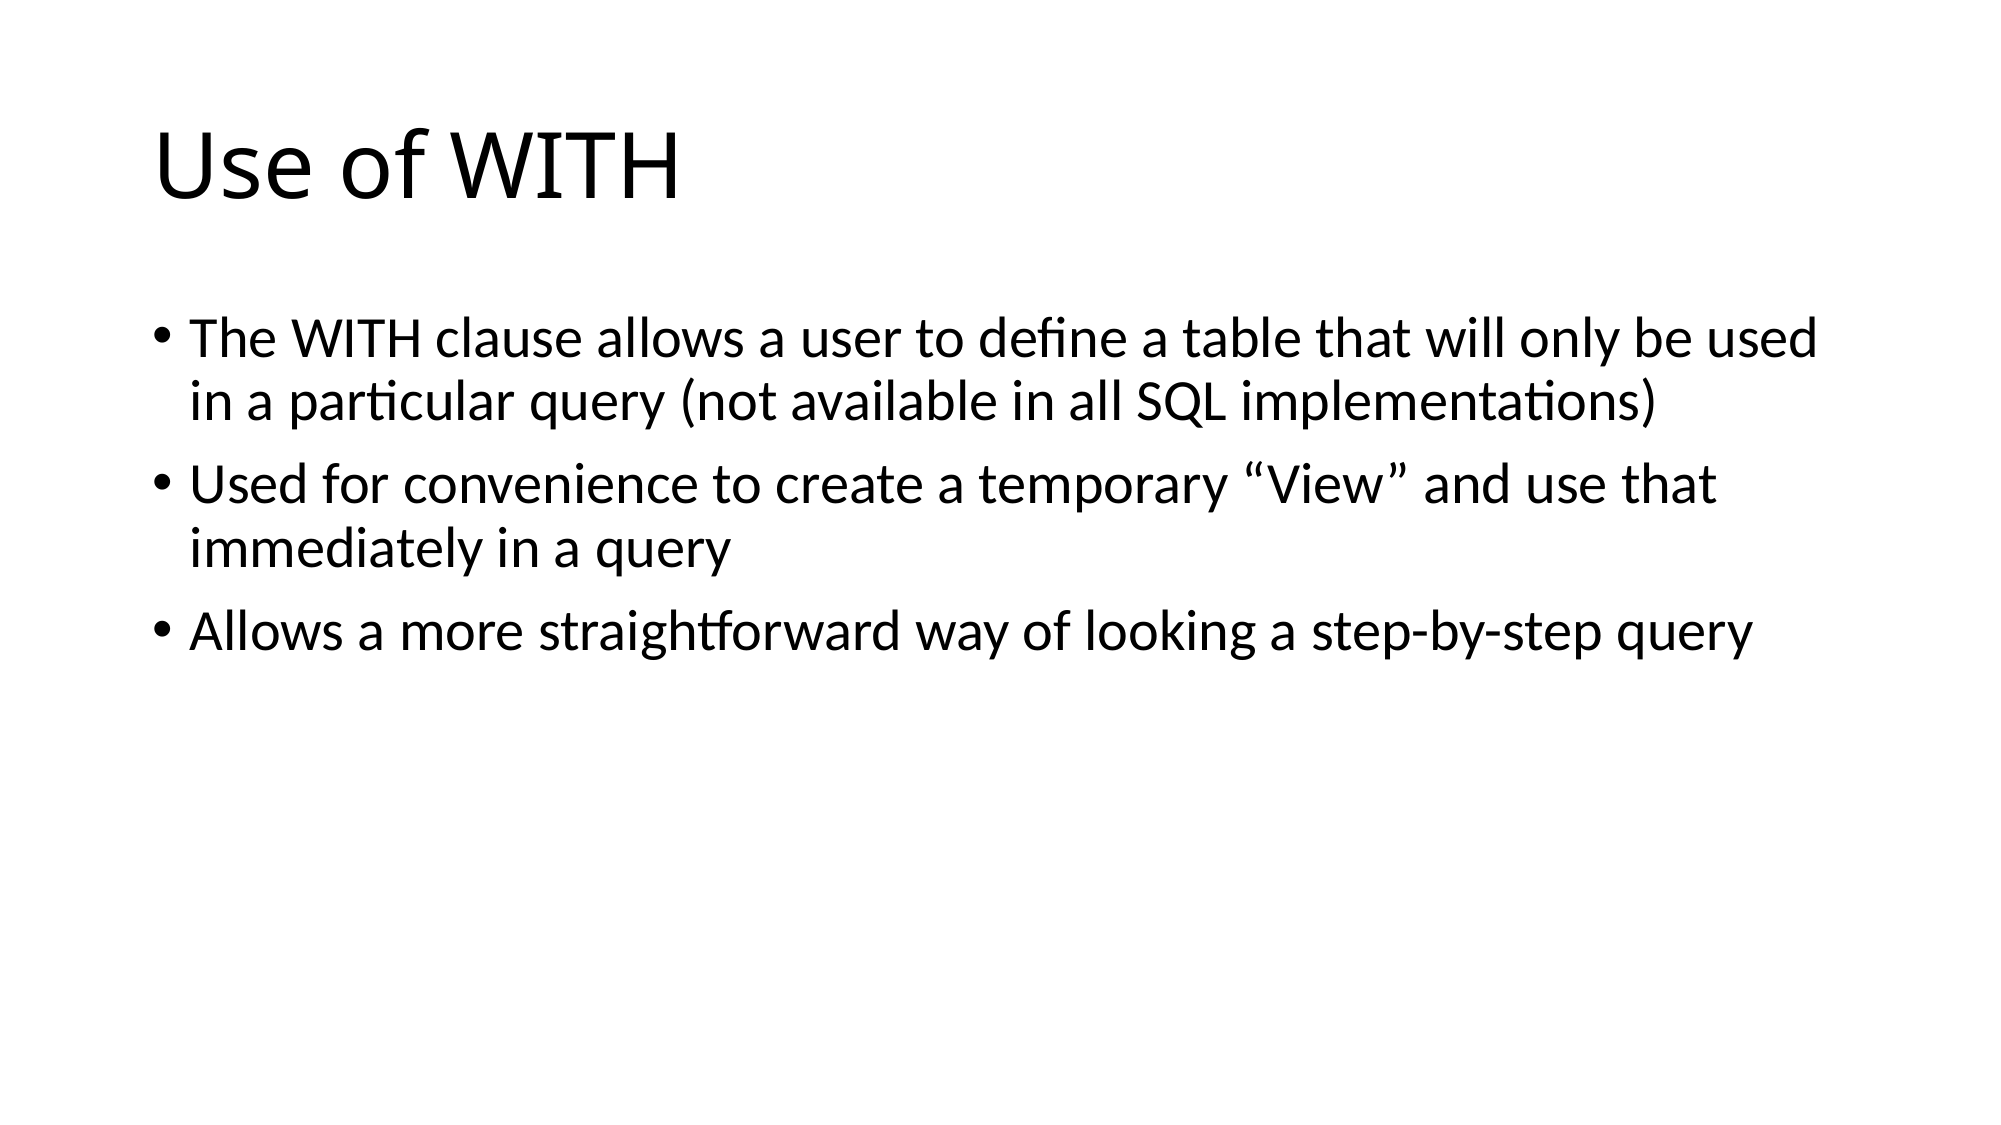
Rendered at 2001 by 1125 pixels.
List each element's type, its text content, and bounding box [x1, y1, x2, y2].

list The WITH clause allows a user to define a table that will only be used in a particular query (not available in all SQL implementations) Used for convenience to create a temporary “View” and use that immediately in a query Allows a more straightforward way of looking a step-by-step query [137, 299, 1863, 1014]
title Use of WITH [137, 59, 1863, 278]
